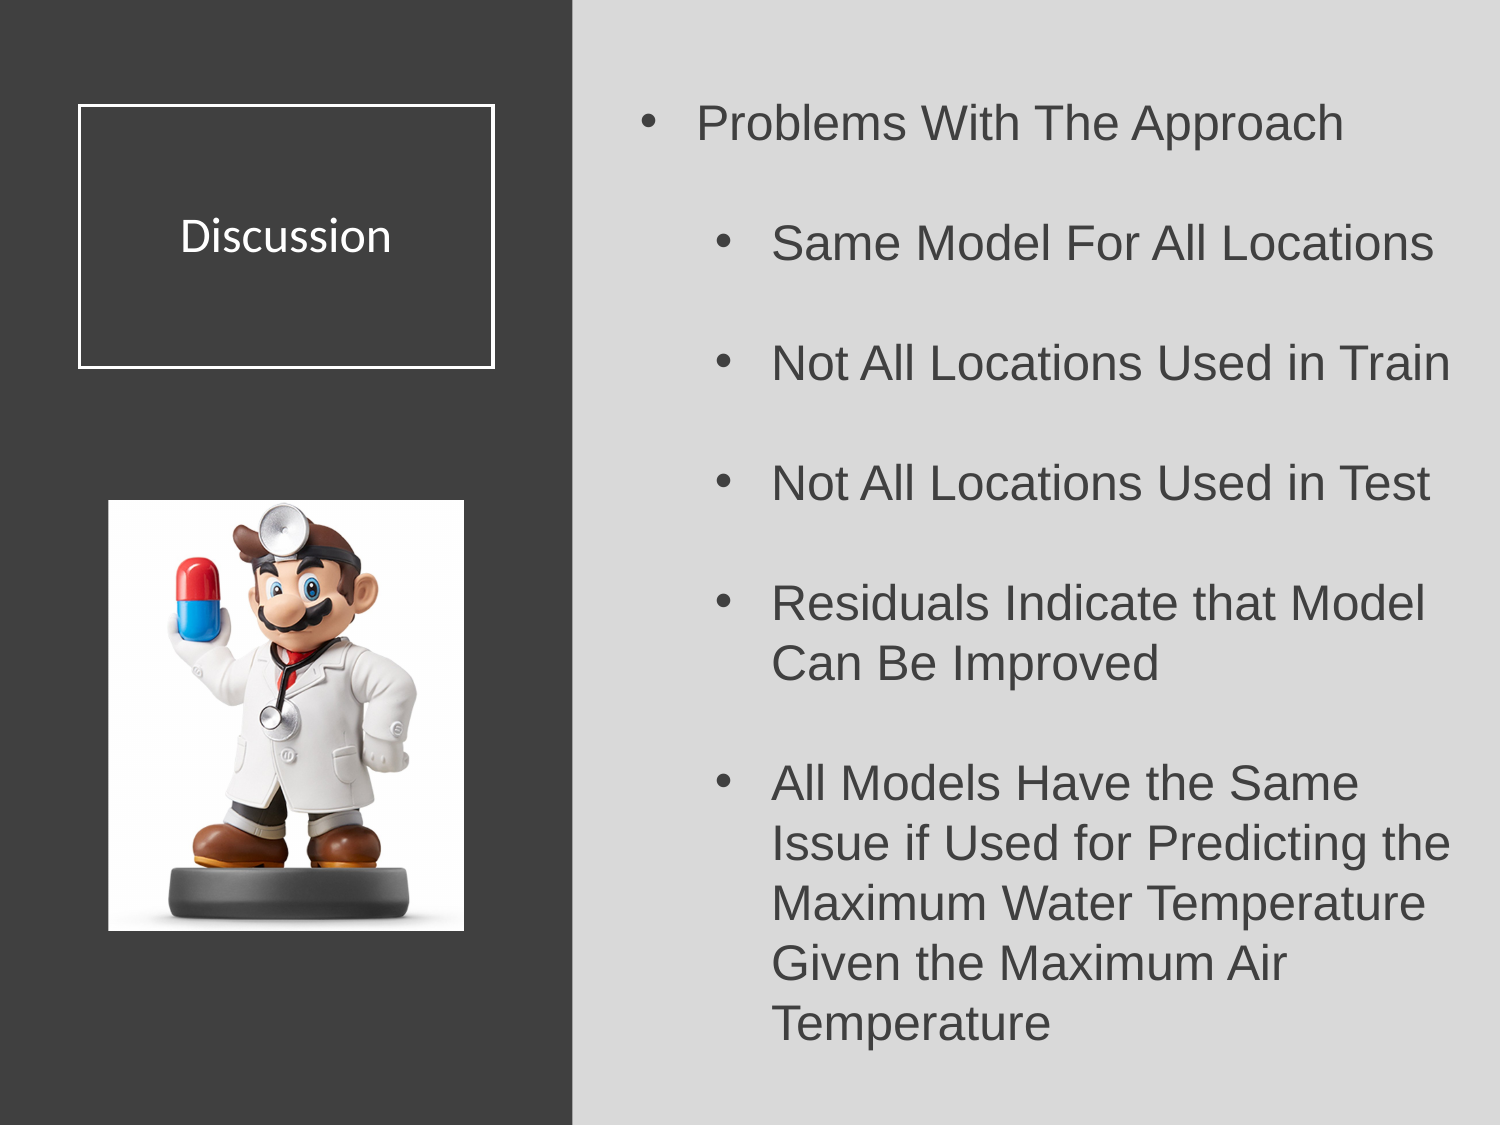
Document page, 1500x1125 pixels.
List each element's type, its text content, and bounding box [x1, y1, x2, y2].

title Discussion [78, 105, 494, 368]
text_box [0, 0, 573, 1125]
text_box Problems With The Approach Same Model For All Locations Not All Locations Used in Train Not All Locations Used in Test Residuals Indicate that Model Can Be Improved All Models Have the Same Issue if Used for Predicting the Maximum Water Temperature Given the Maximum Air Temperature [624, 83, 1500, 1058]
picture [107, 499, 465, 931]
